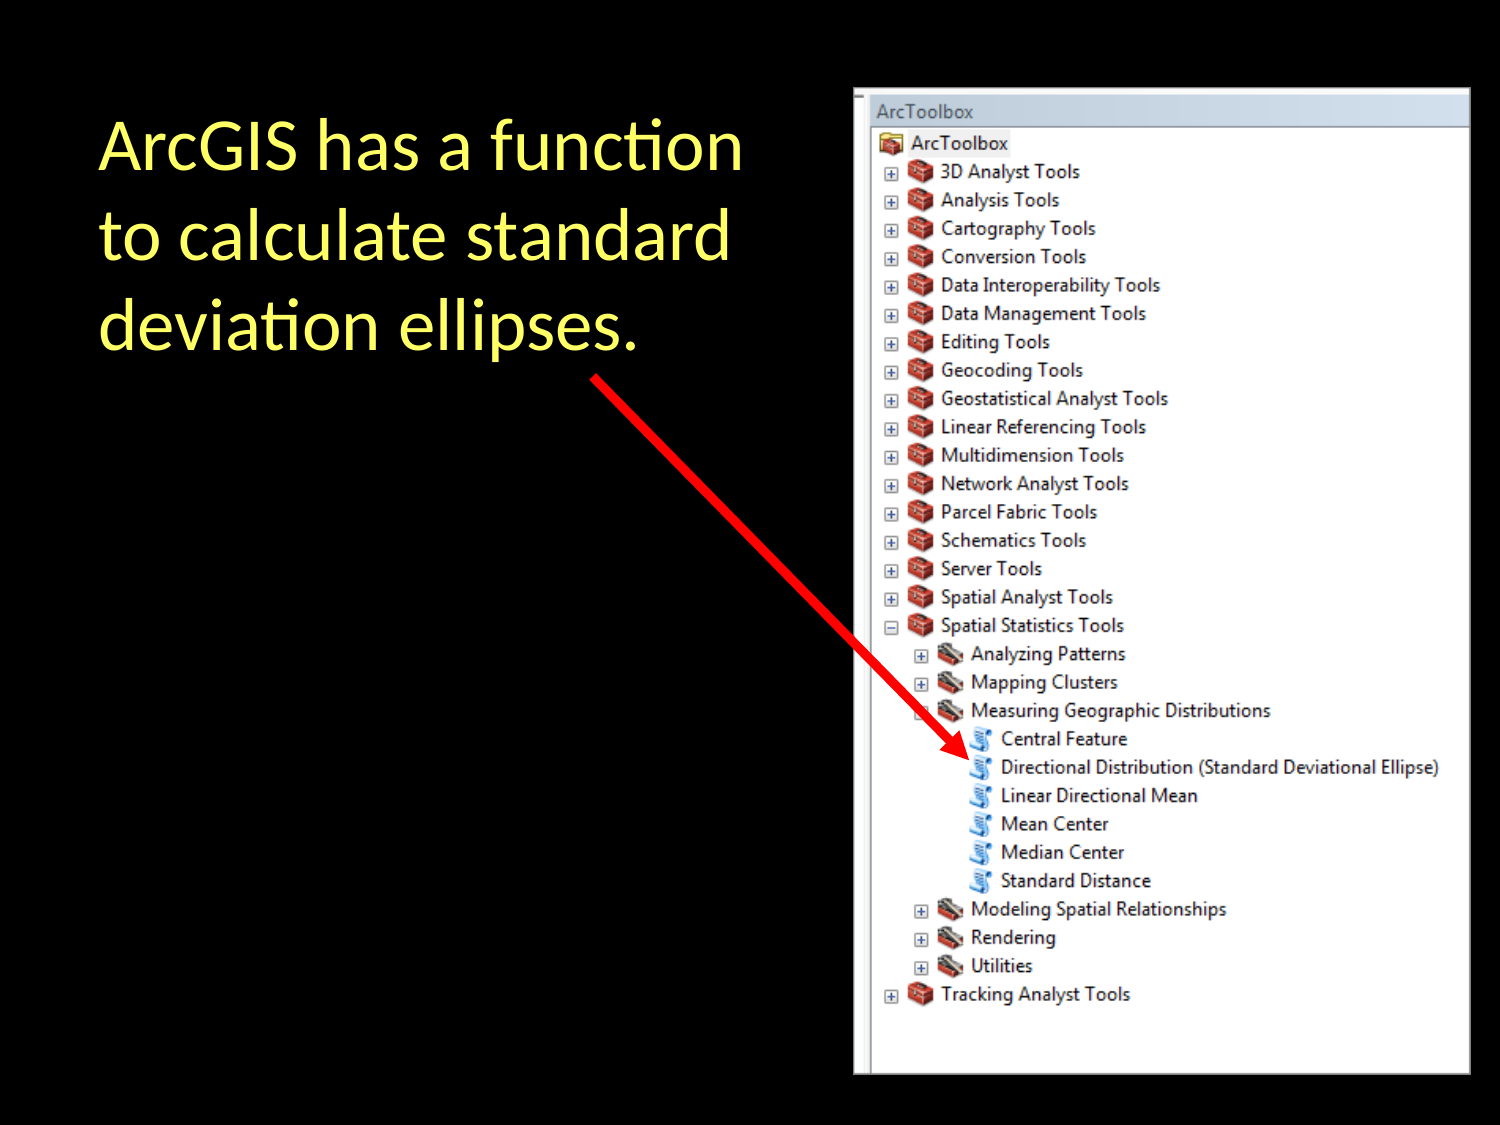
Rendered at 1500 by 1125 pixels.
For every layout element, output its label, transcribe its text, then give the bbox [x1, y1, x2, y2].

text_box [592, 376, 970, 761]
picture [853, 87, 1471, 1076]
text_box ArcGIS has a function to calculate standard deviation ellipses. [83, 87, 796, 376]
